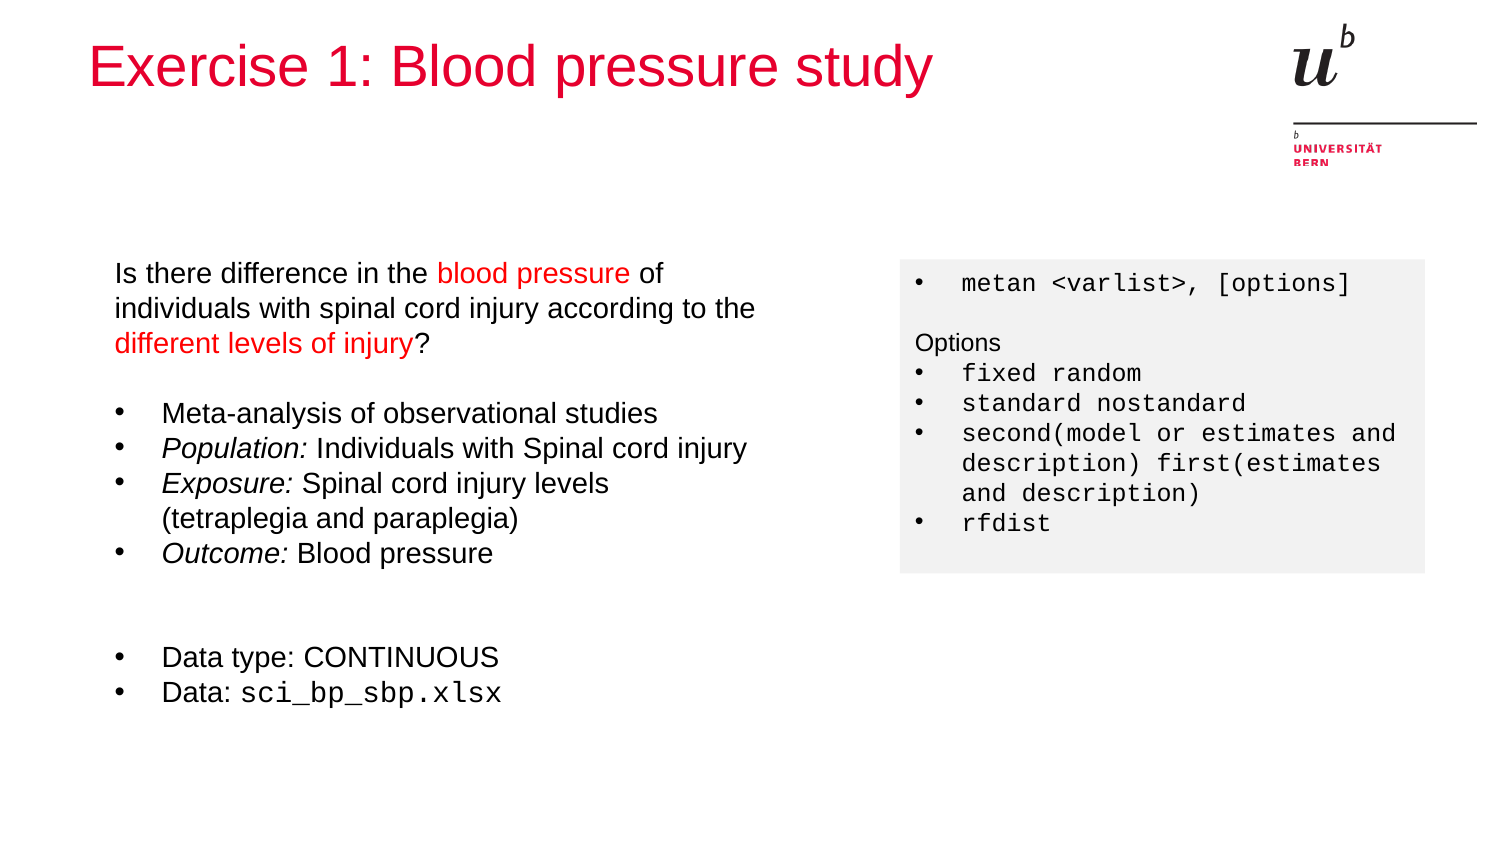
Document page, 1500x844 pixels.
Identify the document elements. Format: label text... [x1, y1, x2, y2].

text_box metan <varlist>, [options] Options fixed random standard nostandard second(model or estimates and description) first(estimates and description) rfdist [899, 259, 1425, 574]
title Exercise 1: Blood pressure study [88, 30, 1241, 98]
text_box Is there difference in the blood pressure of individuals with spinal cord injury according to the different levels of injury? Meta-analysis of observational studies Population: Individuals with Spinal cord injury Exposure: Spinal cord injury levels (tetraplegia and paraplegia) Outcome: Blood pressure Data type: CONTINUOUS Data: sci_bp_sbp.xlsx [99, 246, 775, 716]
